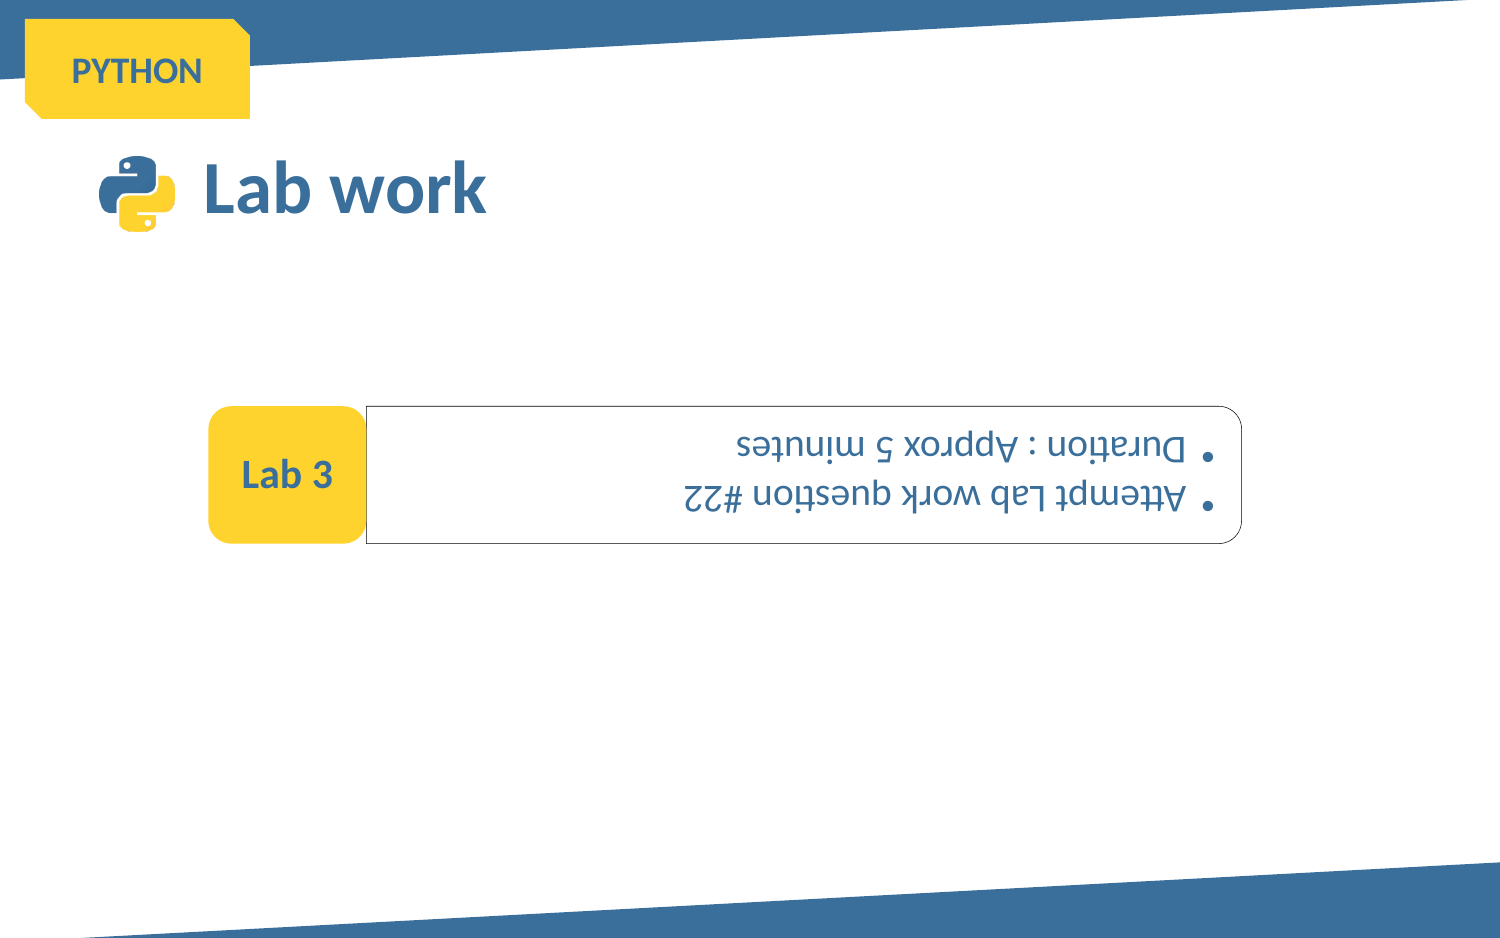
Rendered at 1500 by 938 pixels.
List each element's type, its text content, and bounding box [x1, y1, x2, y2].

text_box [199, 318, 1251, 632]
text_box [0, 0, 1500, 82]
text_box PYTHON [22, 16, 253, 121]
text_box Lab work [189, 131, 504, 236]
picture [99, 155, 176, 232]
text_box [41, 860, 1500, 938]
